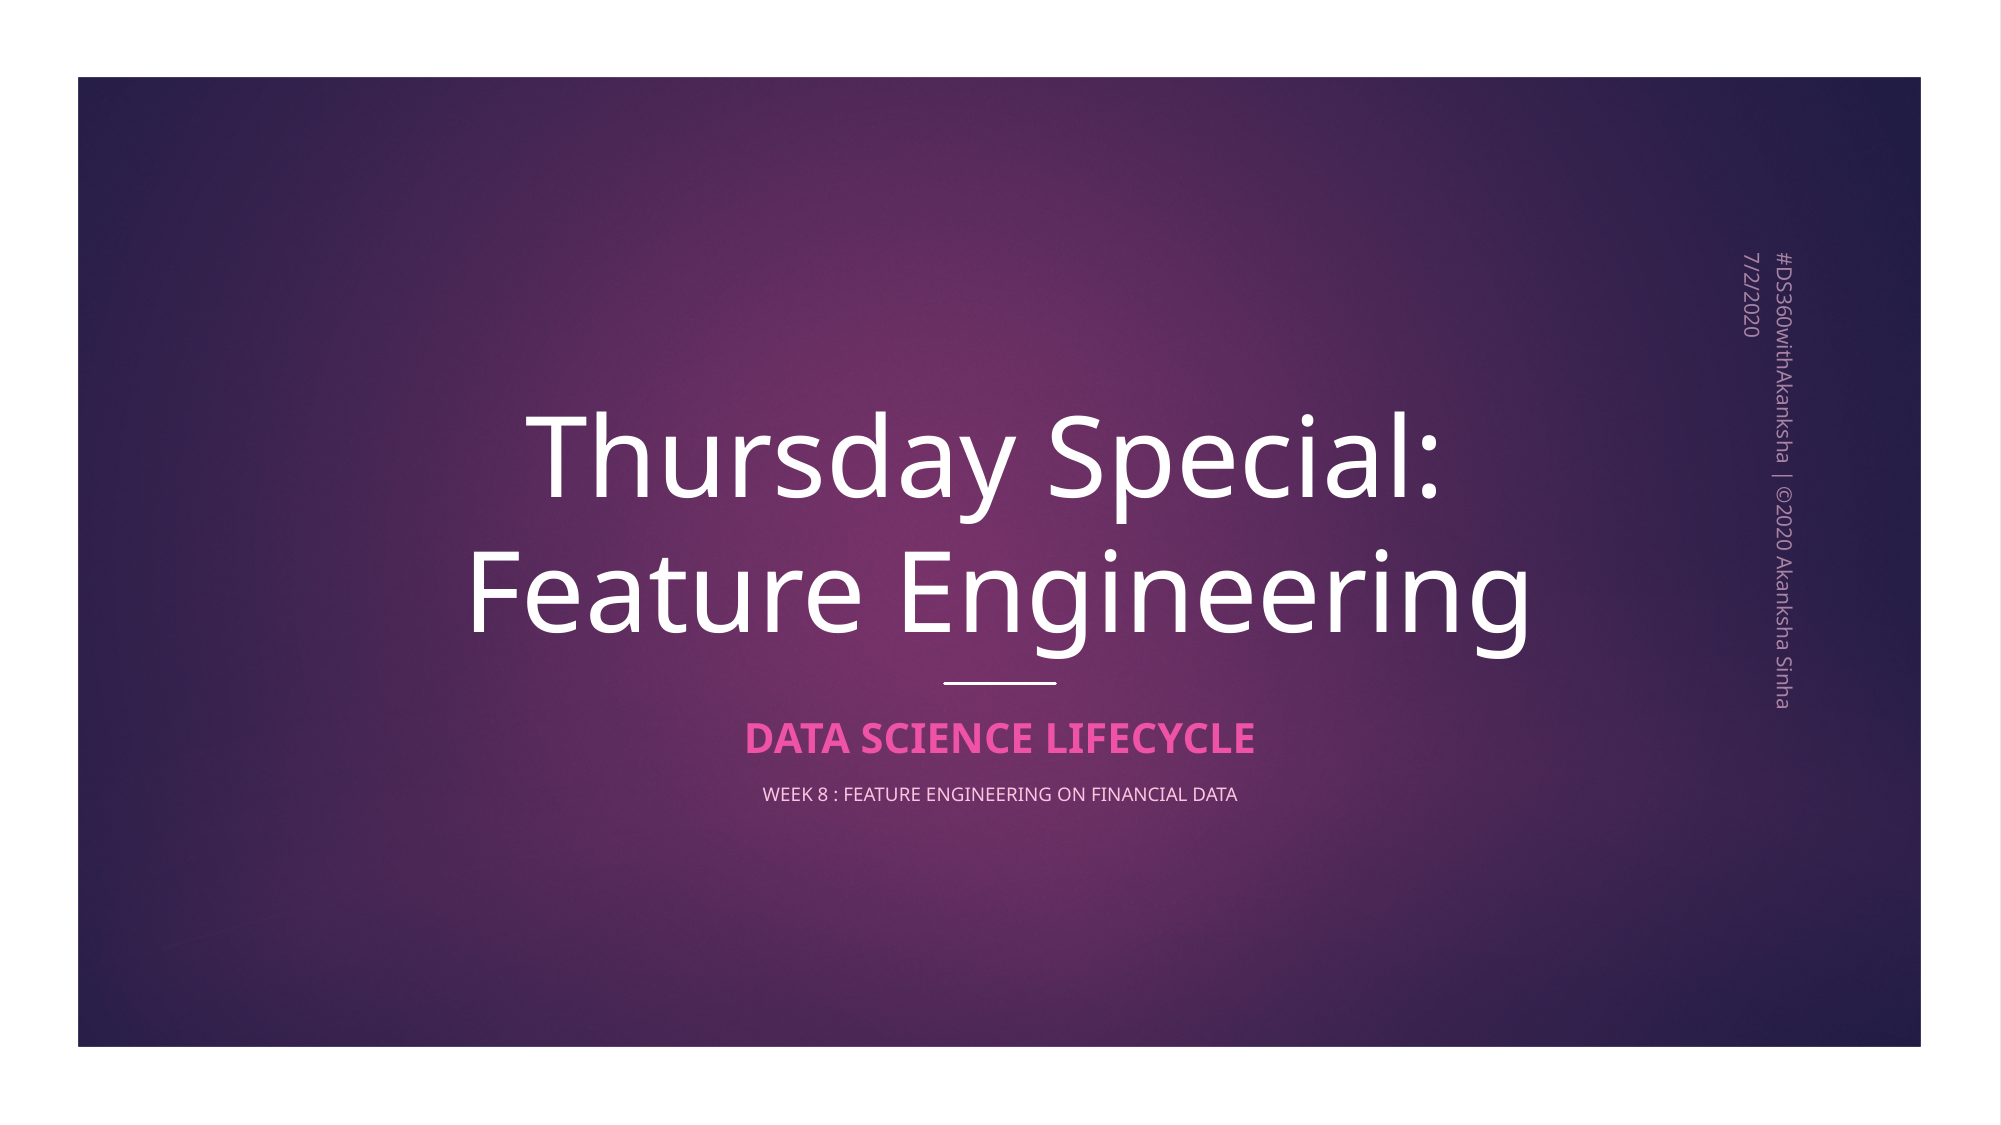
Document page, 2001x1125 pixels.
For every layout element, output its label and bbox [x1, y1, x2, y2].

text_box [0, 0, 2000, 1125]
